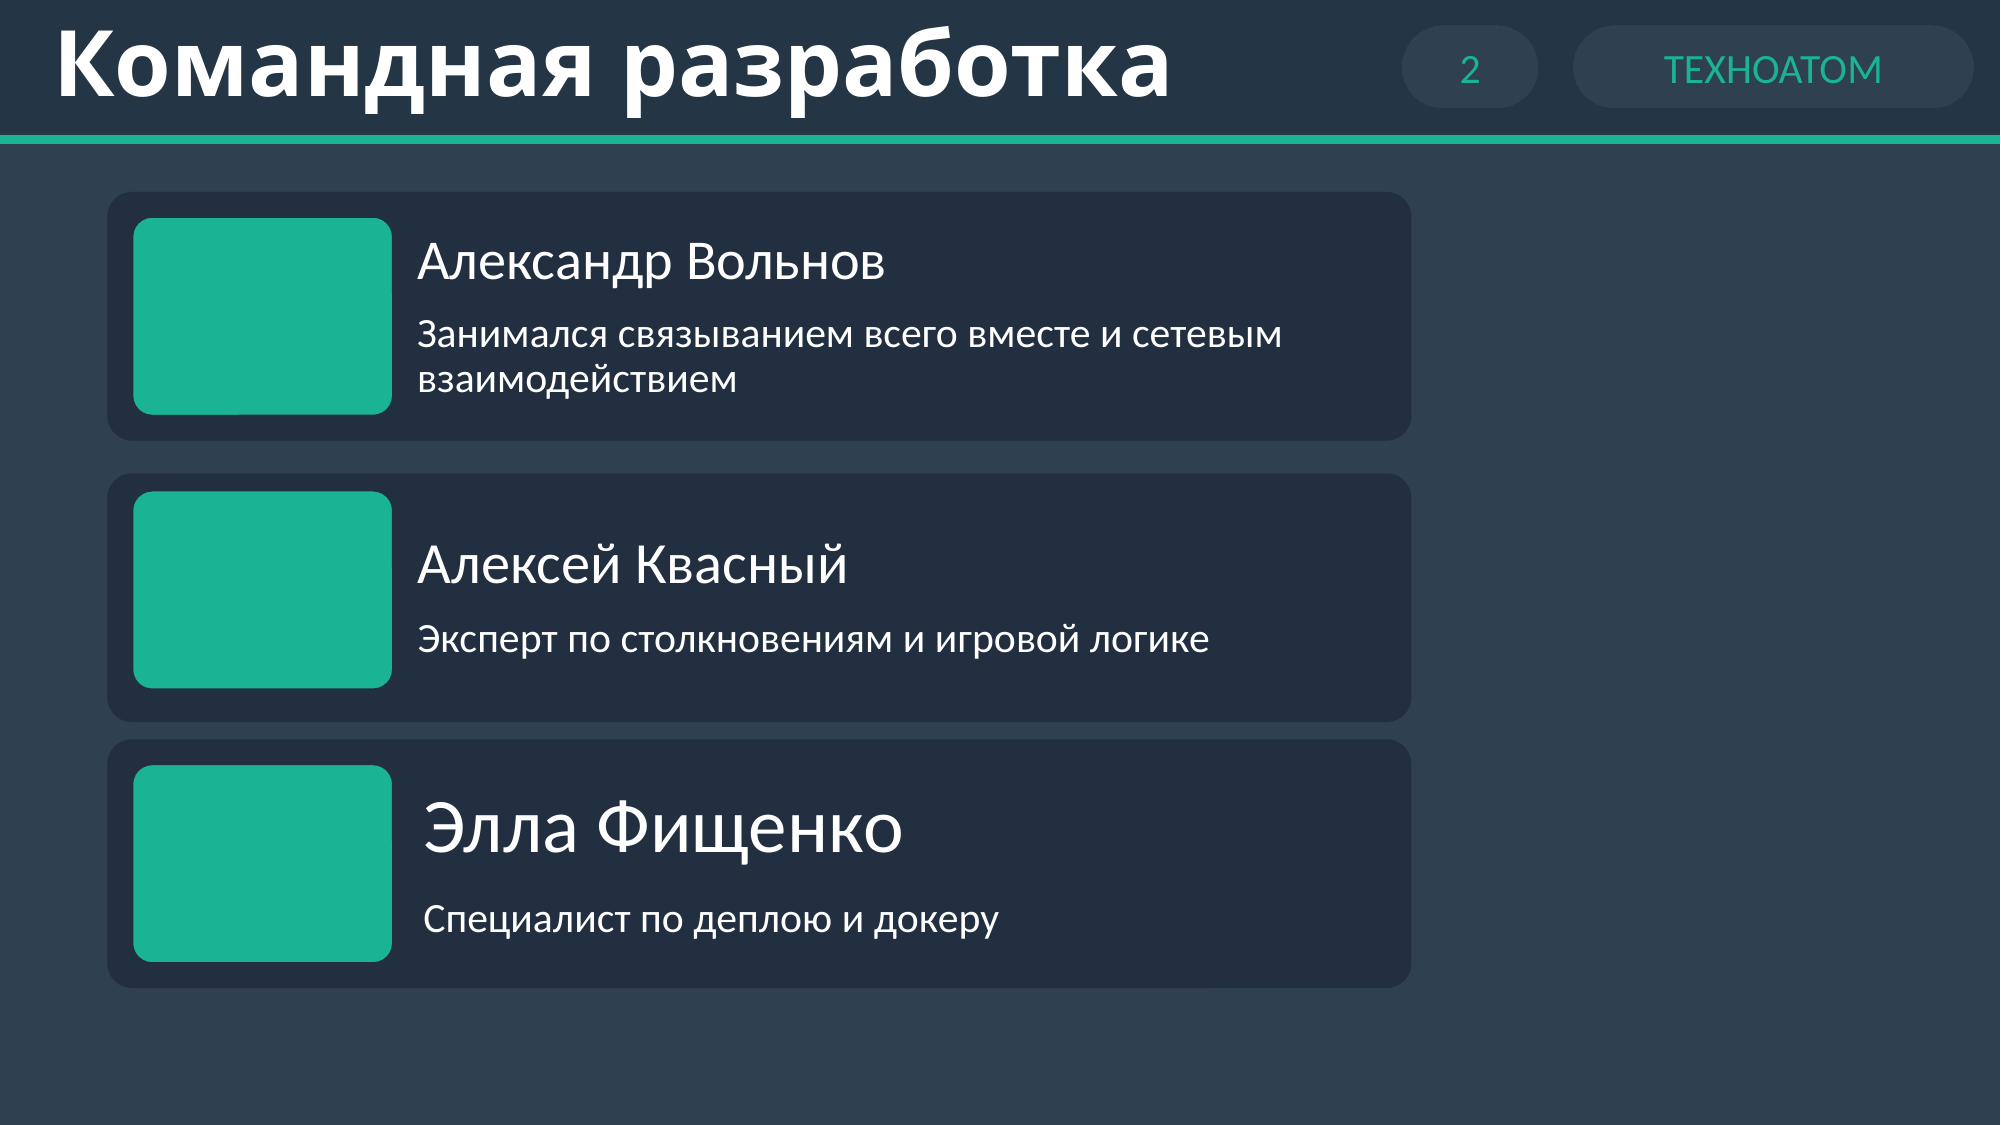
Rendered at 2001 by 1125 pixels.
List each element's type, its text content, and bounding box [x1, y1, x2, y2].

slide_number 2 [1401, 24, 1539, 109]
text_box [107, 191, 1412, 989]
title Командная разработка [0, 0, 2000, 144]
slide_number ТЕХНОАТОМ [1572, 24, 1975, 109]
